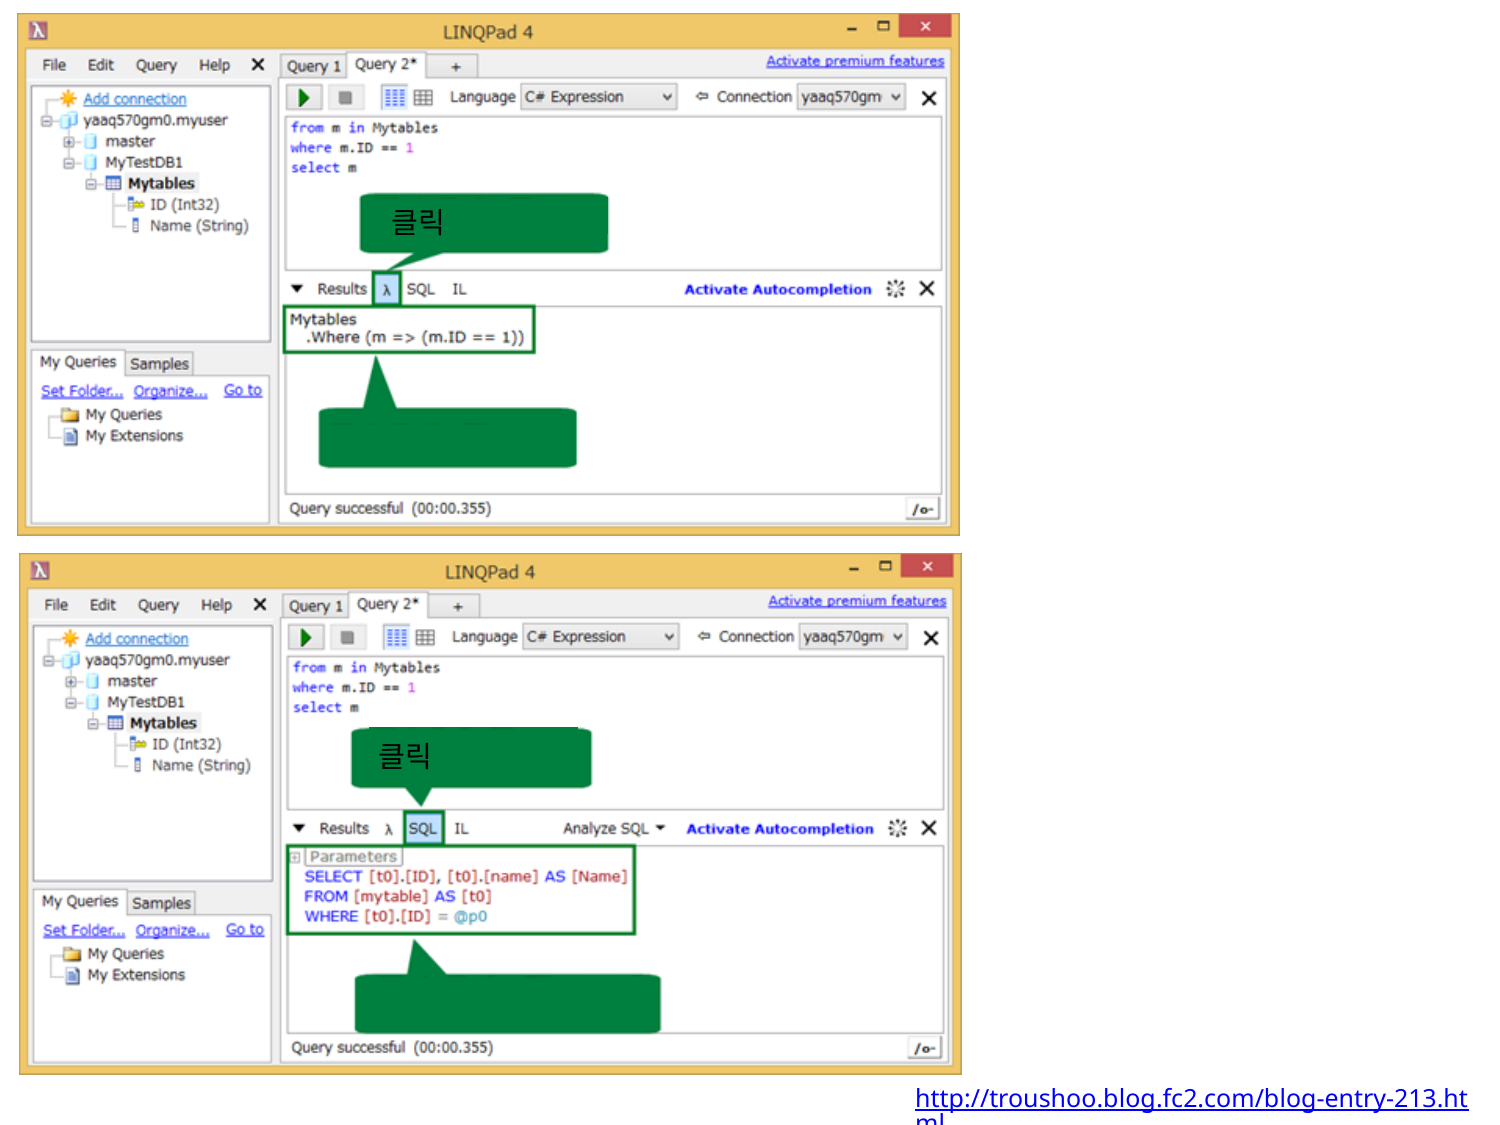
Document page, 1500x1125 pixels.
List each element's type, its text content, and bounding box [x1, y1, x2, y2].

picture [19, 552, 962, 1076]
picture [17, 13, 960, 537]
text_box http://troushoo.blog.fc2.com/blog-entry-213.html [900, 1074, 1500, 1124]
